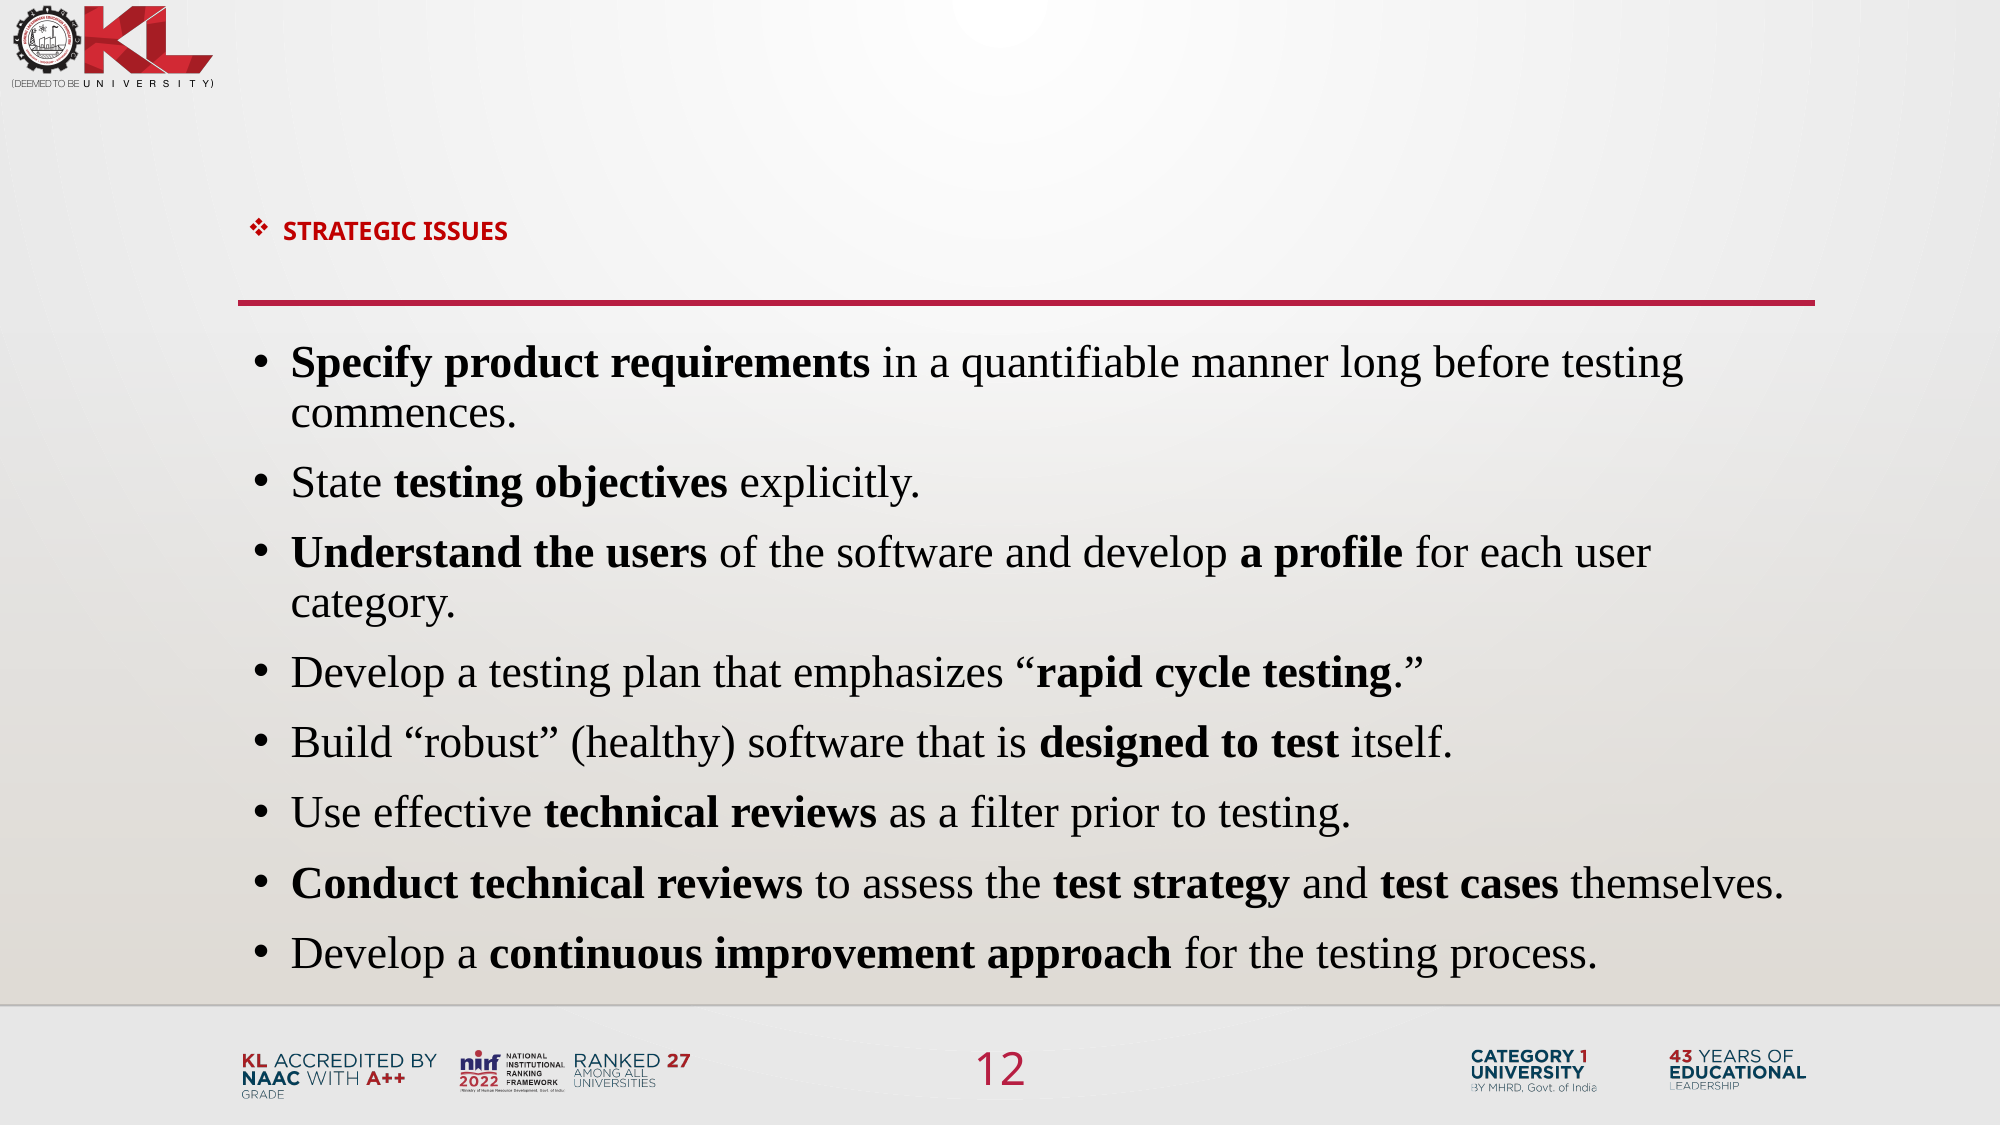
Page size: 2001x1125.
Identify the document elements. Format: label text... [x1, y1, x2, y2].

slide_number 12 [933, 1031, 1067, 1115]
list Specify product requirements in a quantifiable manner long before testing commences. State testing objectives explicitly. Understand the users of the software and develop a profile for each user category. Develop a testing plan that emphasizes “rapid cycle testing.” Build “robust” (healthy) software that is designed to test itself. Use effective technical reviews as a filter prior to testing. Conduct technical reviews to assess the test strategy and test cases themselves. Develop a continuous improvement approach for the testing process. [238, 330, 1814, 897]
title Strategic Issues [232, 207, 1717, 284]
picture [1447, 1045, 1814, 1101]
picture [238, 1045, 716, 1103]
picture [12, 5, 213, 88]
